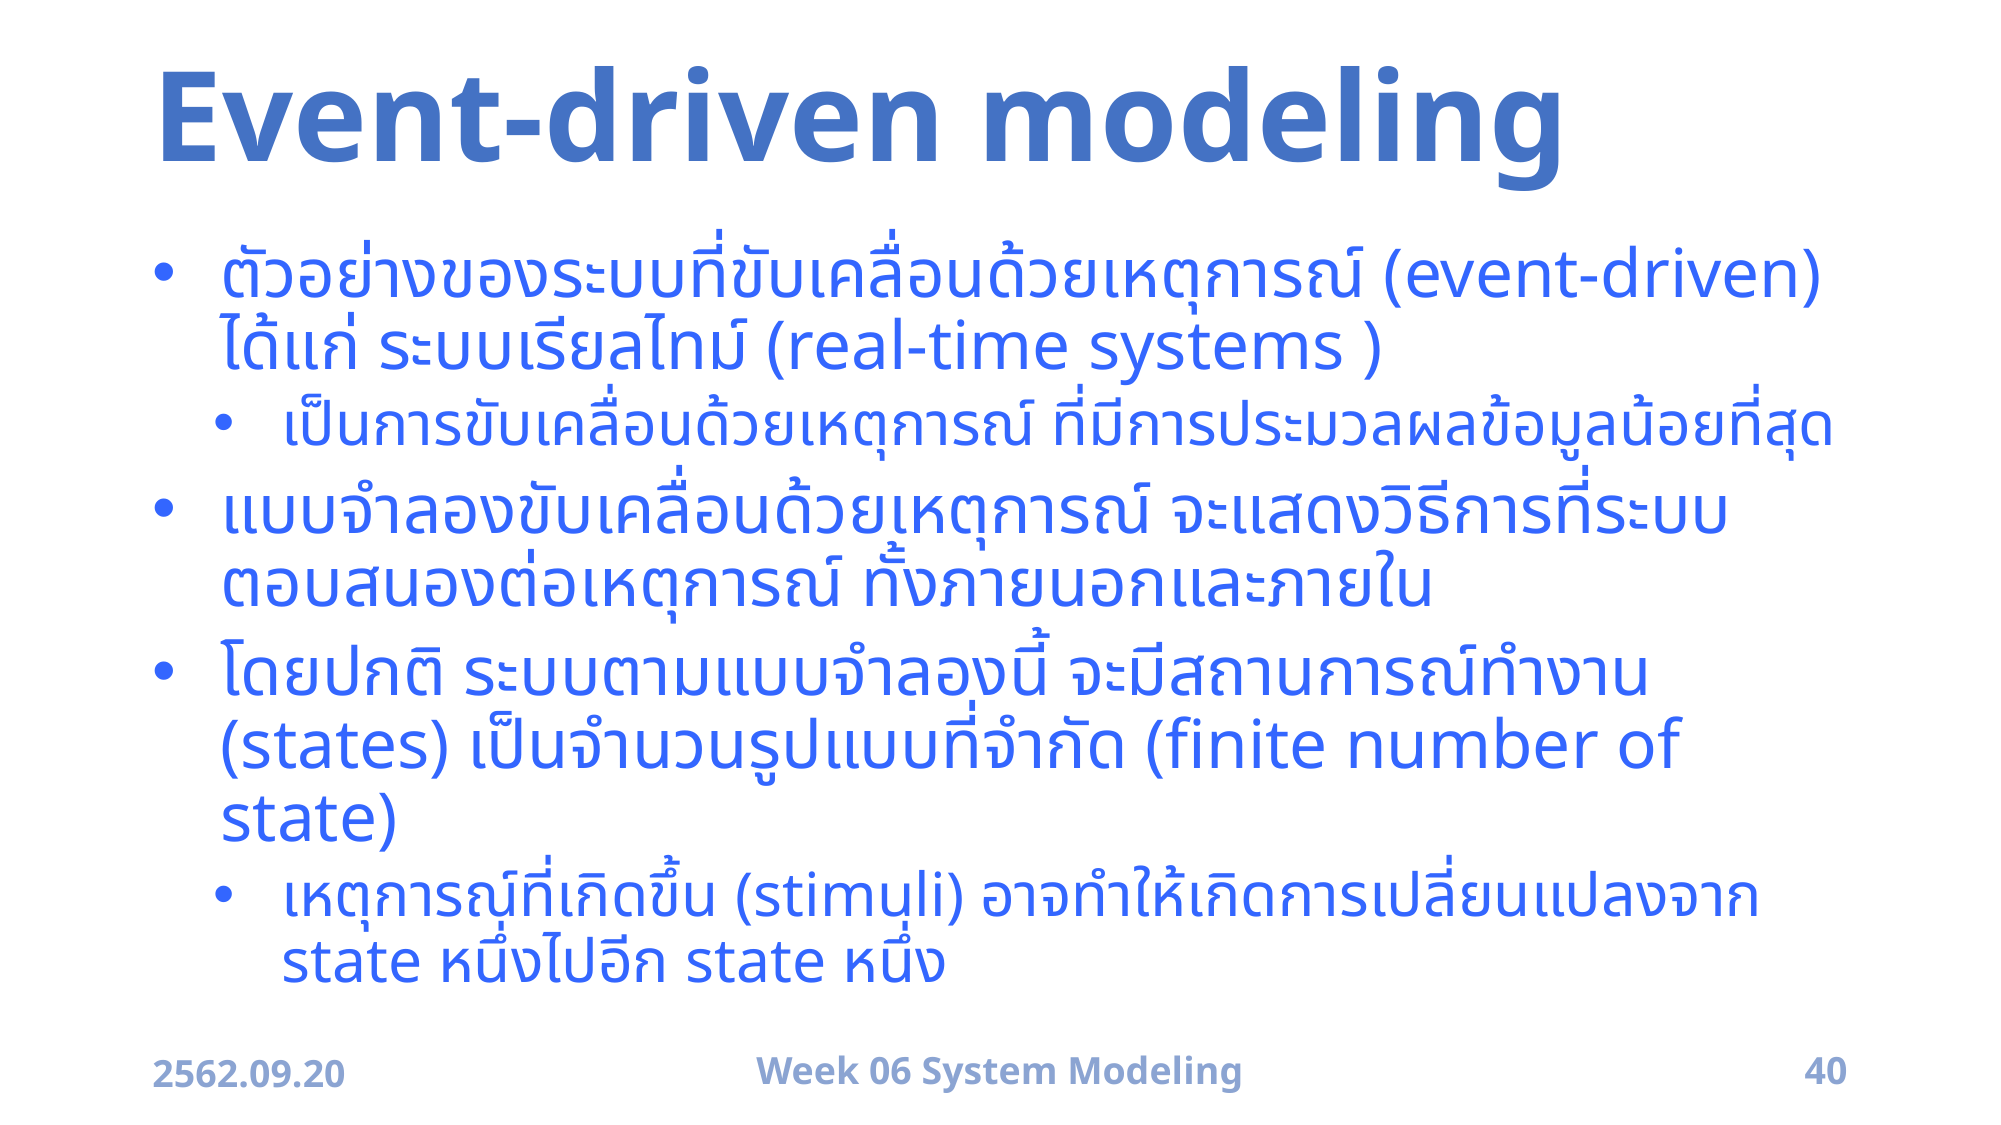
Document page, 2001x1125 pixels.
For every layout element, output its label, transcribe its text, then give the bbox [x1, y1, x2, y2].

footer Week 06 System Modeling [662, 1042, 1338, 1103]
title Event-driven modeling [137, 39, 1863, 204]
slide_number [137, 1042, 588, 1103]
list ตัวอย่างของระบบที่ขับเคลื่อนด้วยเหตุการณ์ (event-driven) ได้แก่ ระบบเรียลไทม์ (real-time systems ) เป็นการขับเคลื่อนด้วยเหตุการณ์ ที่มีการประมวลผลข้อมูลน้อยที่สุด แบบจำลองขับเคลื่อนด้วยเหตุการณ์ จะแสดงวิธีการที่ระบบตอบสนองต่อเหตุการณ์ ทั้งภายนอกและภายใน โดยปกติ ระบบตามแบบจำลองนี้ จะมีสถานการณ์ทำงาน (states) เป็นจำนวนรูปแบบที่จำกัด (finite number of state) เหตุการณ์ที่เกิดขึ้น (stimuli) อาจทำให้เกิดการเปลี่ยนแปลงจาก state หนึ่งไปอีก state หนึ่ง [137, 231, 1863, 1014]
slide_number 40 [1412, 1042, 1863, 1103]
